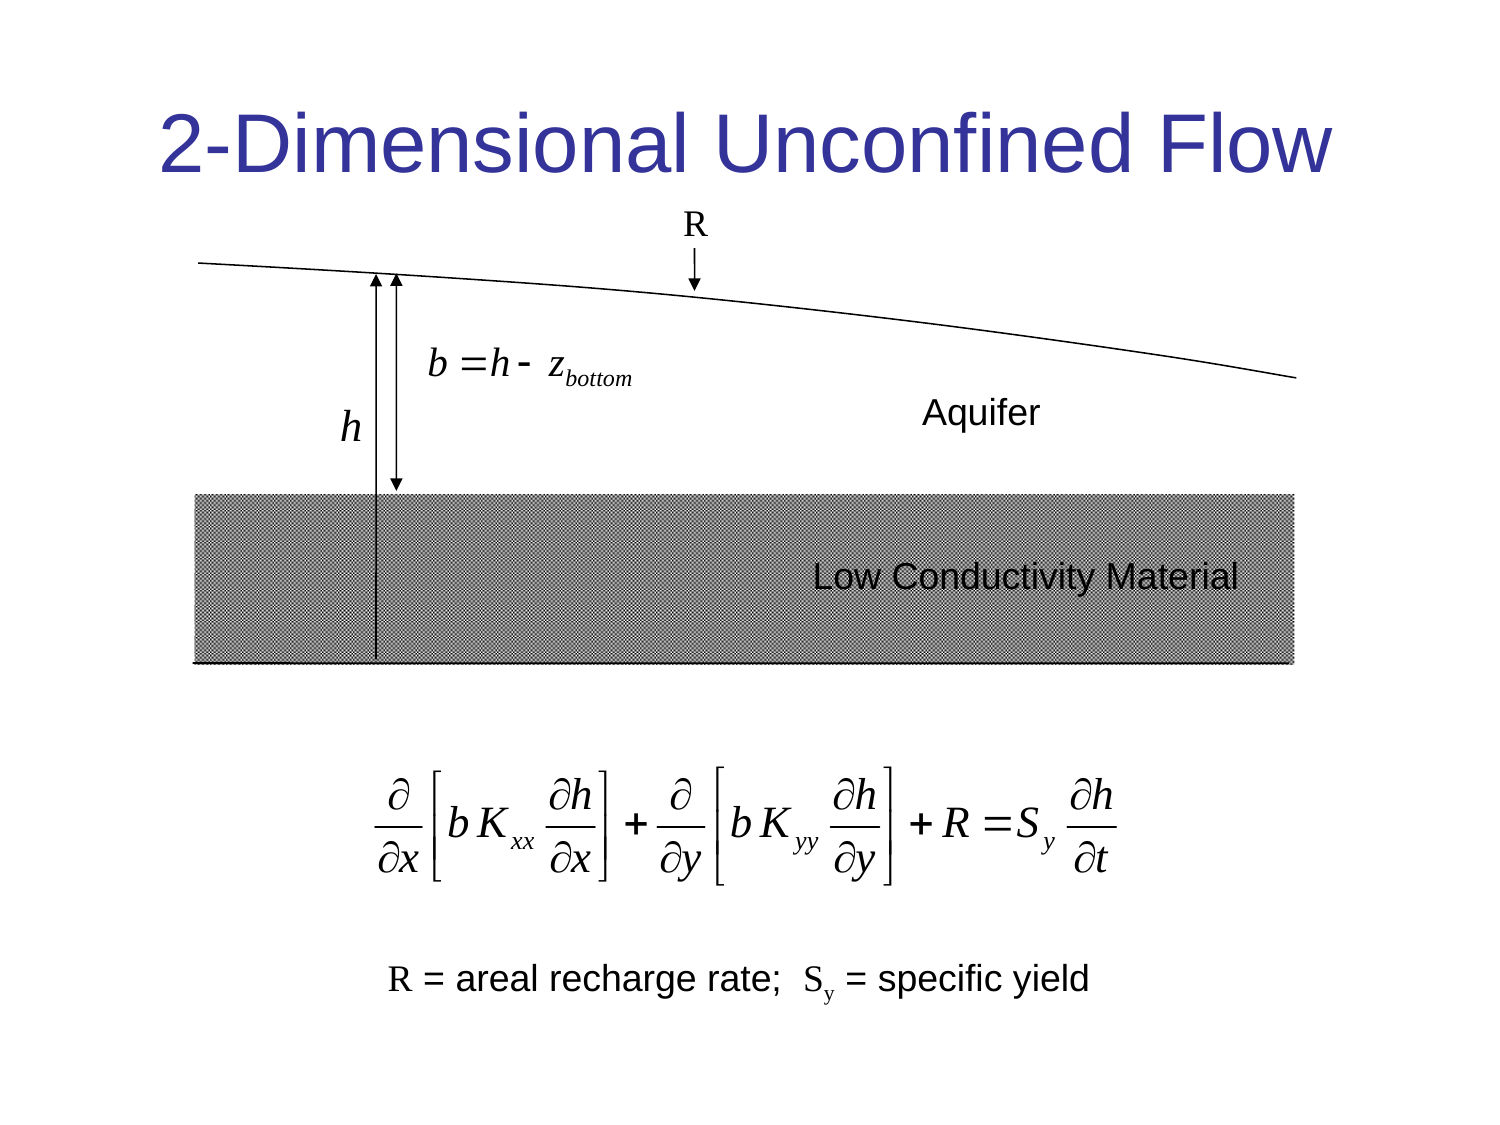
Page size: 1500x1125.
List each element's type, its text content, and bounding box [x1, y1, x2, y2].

text_box R [668, 191, 724, 252]
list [367, 759, 1126, 894]
text_box [390, 273, 403, 491]
text_box [194, 494, 1295, 665]
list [422, 335, 639, 397]
text_box [688, 252, 701, 291]
text_box [198, 263, 376, 282]
text_box Aquifer [907, 380, 1056, 440]
text_box Low Conductivity Material [797, 544, 1254, 605]
title 2-Dimensional Unconfined Flow [71, 45, 1422, 233]
text_box [369, 273, 383, 660]
text_box R = areal recharge rate; Sy = specific yield [372, 946, 1105, 1058]
text_box [377, 273, 395, 284]
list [333, 400, 371, 453]
text_box [398, 274, 1297, 378]
